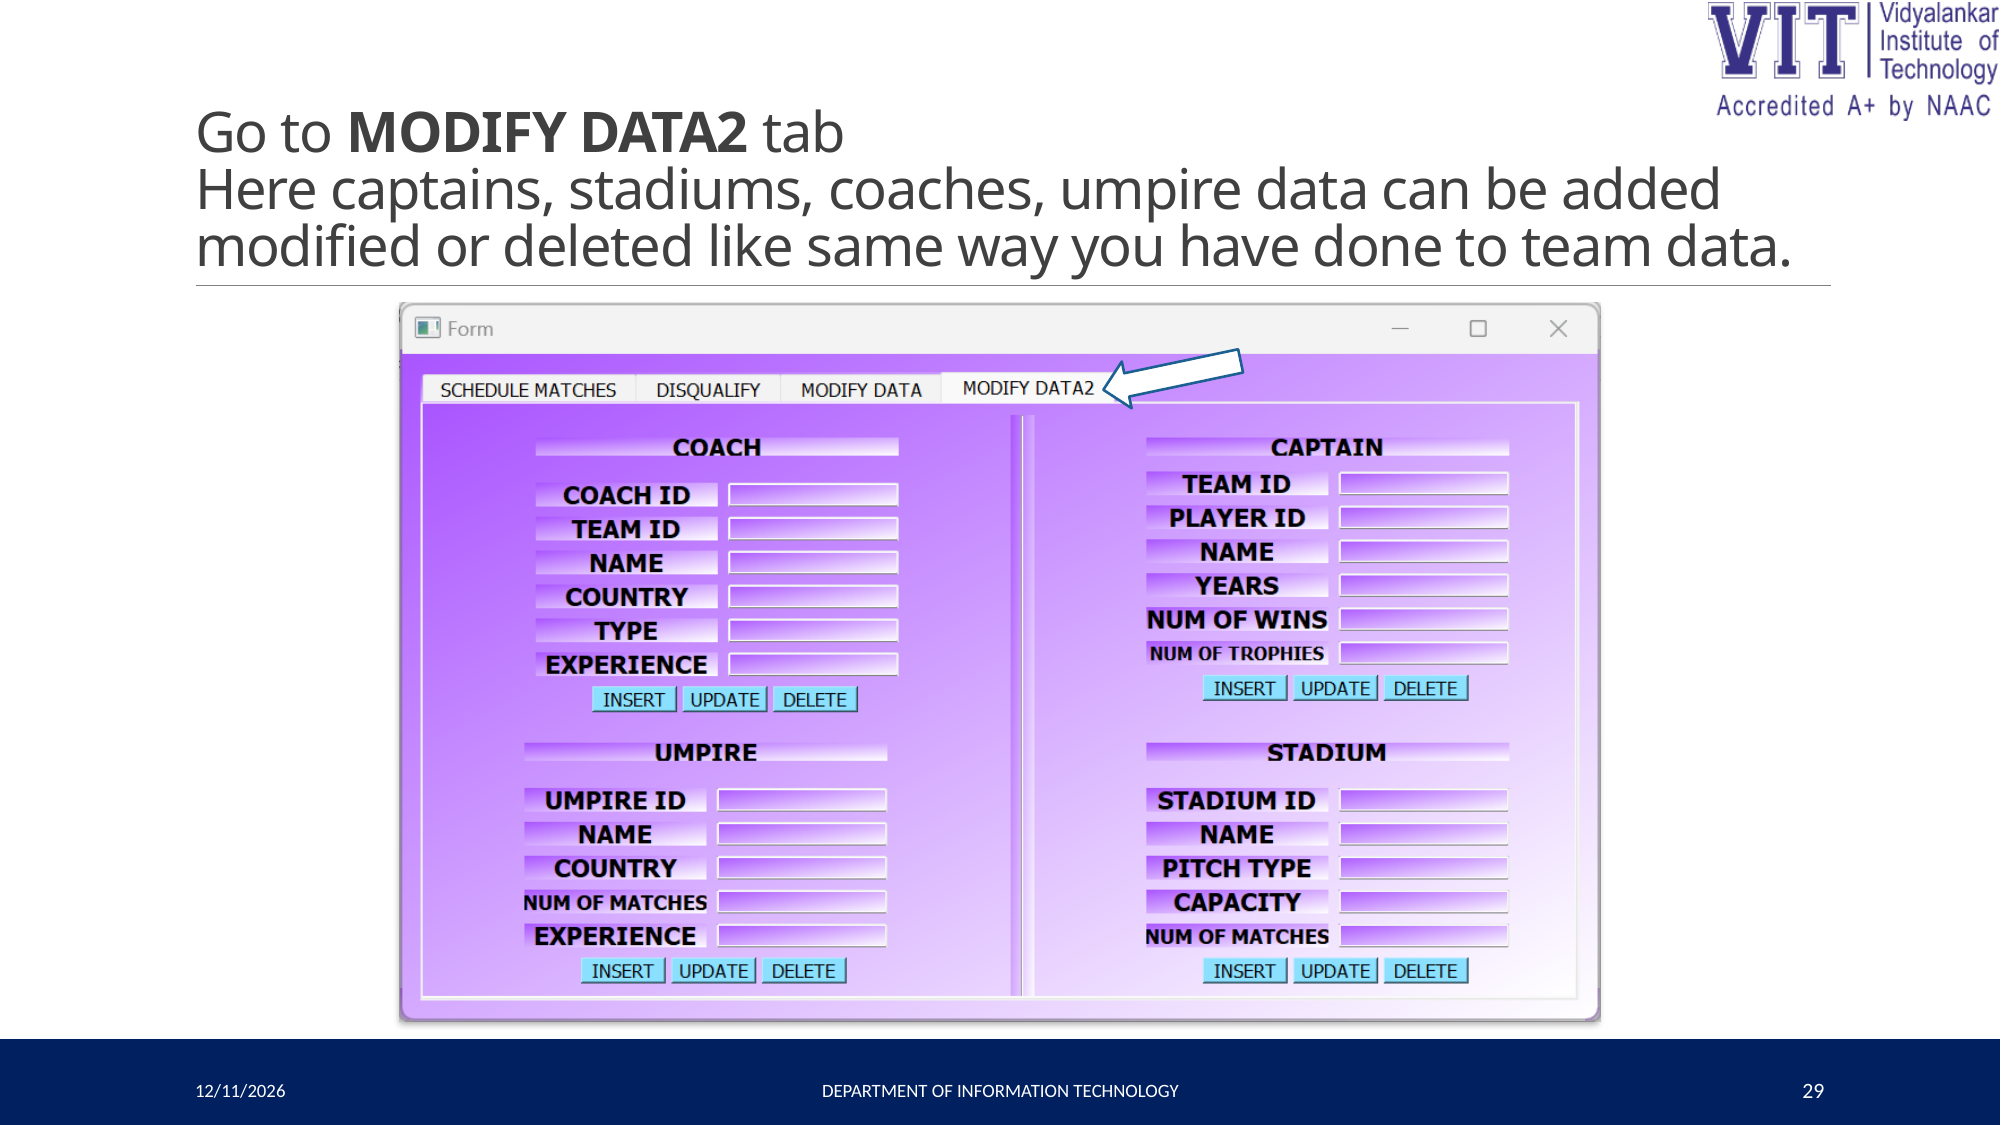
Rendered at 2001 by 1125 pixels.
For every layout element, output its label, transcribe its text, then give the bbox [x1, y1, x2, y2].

title Go to MODIFY DATA2 tab Here captains, stadiums, coaches, umpire data can be added modified or deleted like same way you have done to team data. [180, 47, 1830, 285]
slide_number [180, 1059, 586, 1120]
picture [399, 302, 1601, 1023]
picture [1708, 2, 1999, 121]
footer Department of Information Technology [604, 1059, 1396, 1120]
slide_number 29 [1624, 1059, 1840, 1120]
